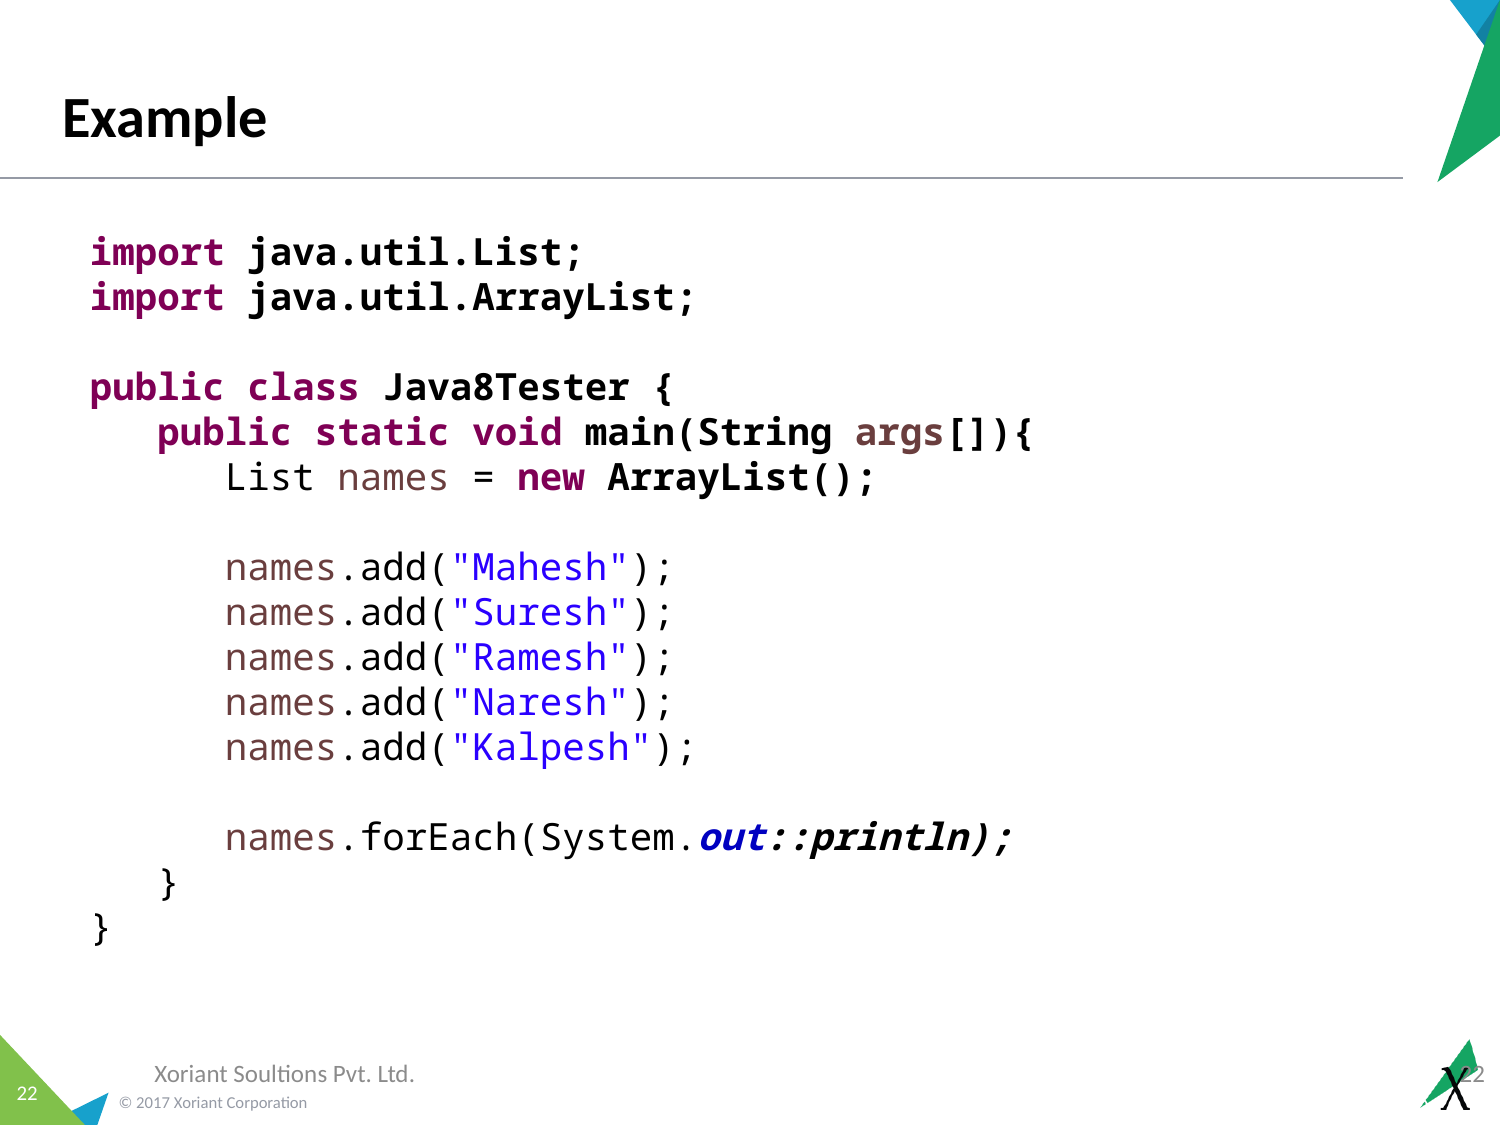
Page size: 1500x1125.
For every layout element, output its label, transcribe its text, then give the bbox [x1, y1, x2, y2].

footer Xoriant Soultions Pvt. Ltd. [0, 1042, 571, 1103]
title Example [47, 12, 1398, 157]
picture [1420, 1103, 1478, 1110]
text_box import java.util.List; import java.util.ArrayList; public class Java8Tester { public static void main(String args[]){ List names = new ArrayList(); names.add("Mahesh"); names.add("Suresh"); names.add("Ramesh"); names.add("Naresh"); names.add("Kalpesh"); names.forEach(System.out::println); } } [74, 220, 1413, 955]
slide_number 22 [1400, 1042, 1500, 1103]
